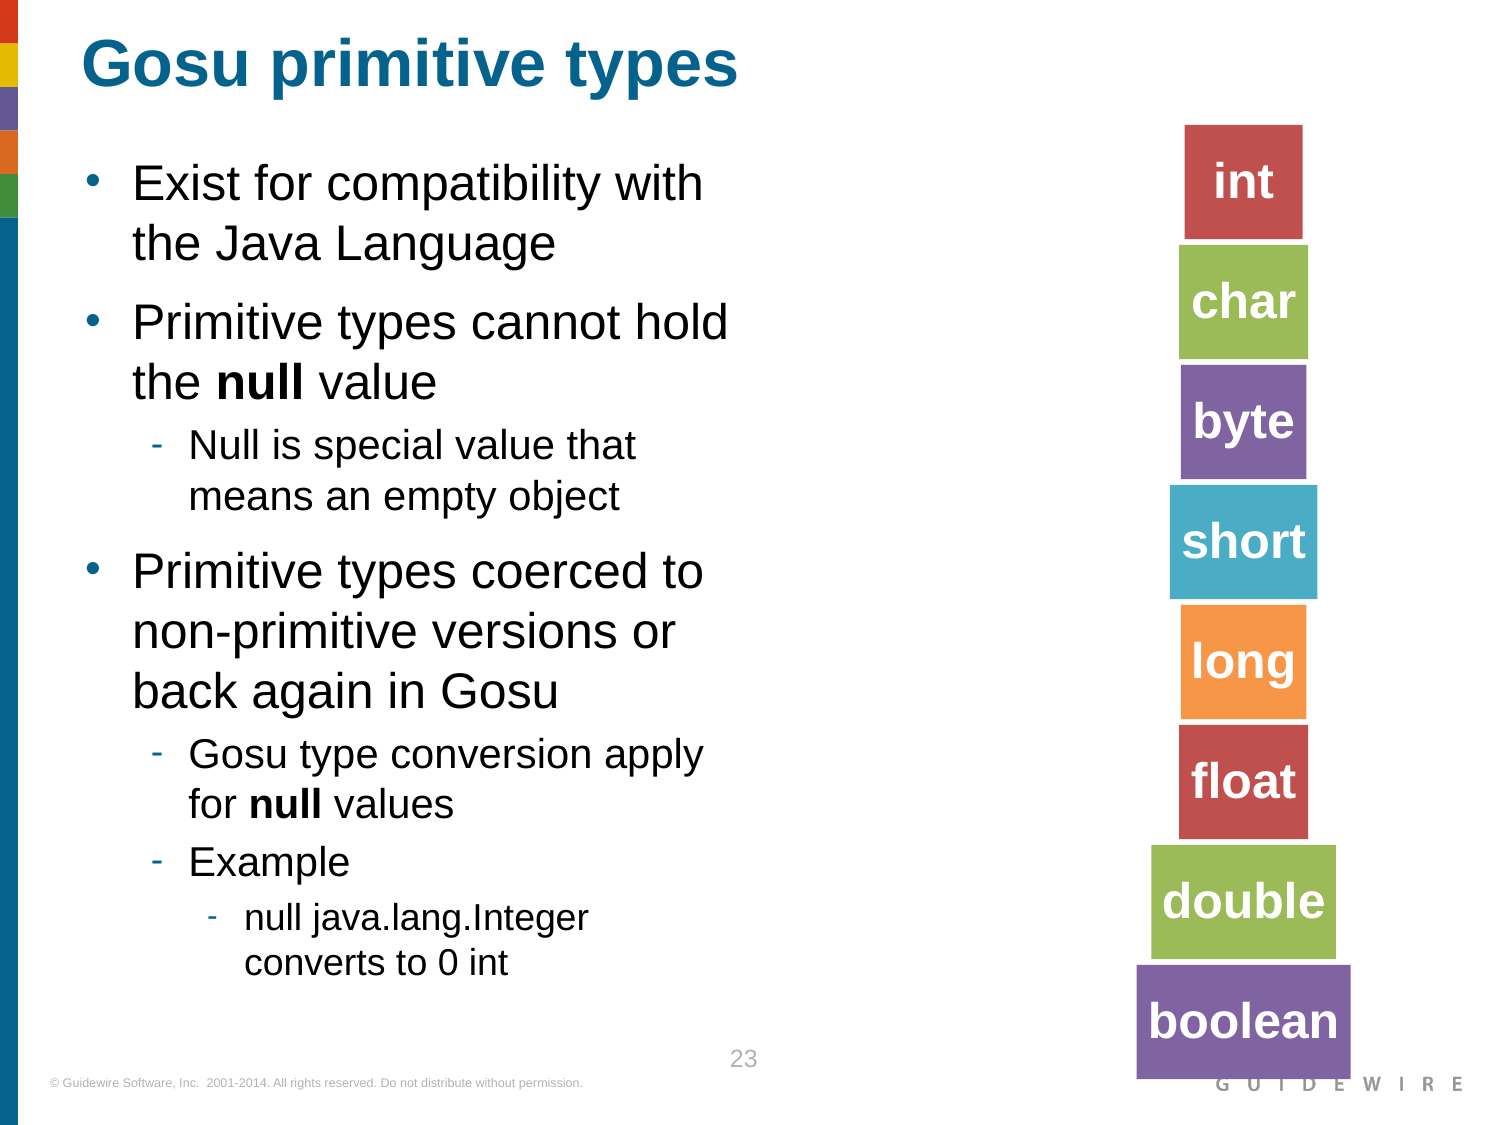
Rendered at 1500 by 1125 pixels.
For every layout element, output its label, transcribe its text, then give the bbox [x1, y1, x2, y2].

text_box int [1184, 124, 1303, 240]
text_box Gosu primitive types [81, 19, 1446, 142]
text_box short [1169, 484, 1318, 600]
text_box long [1180, 604, 1307, 720]
text_box byte [1180, 364, 1307, 480]
text_box float [1179, 724, 1309, 840]
text_box Exist for compatibility with the Java Language Primitive types cannot hold the null value Null is special value that means an empty object Primitive types coerced to non-primitive versions or back again in Gosu Gosu type conversion apply for null values Example null java.lang.Integer converts to 0 int [85, 149, 755, 1048]
picture [1215, 1073, 1480, 1096]
text_box char [1179, 244, 1309, 360]
text_box boolean [1136, 964, 1351, 1080]
text_box double [1151, 844, 1336, 960]
